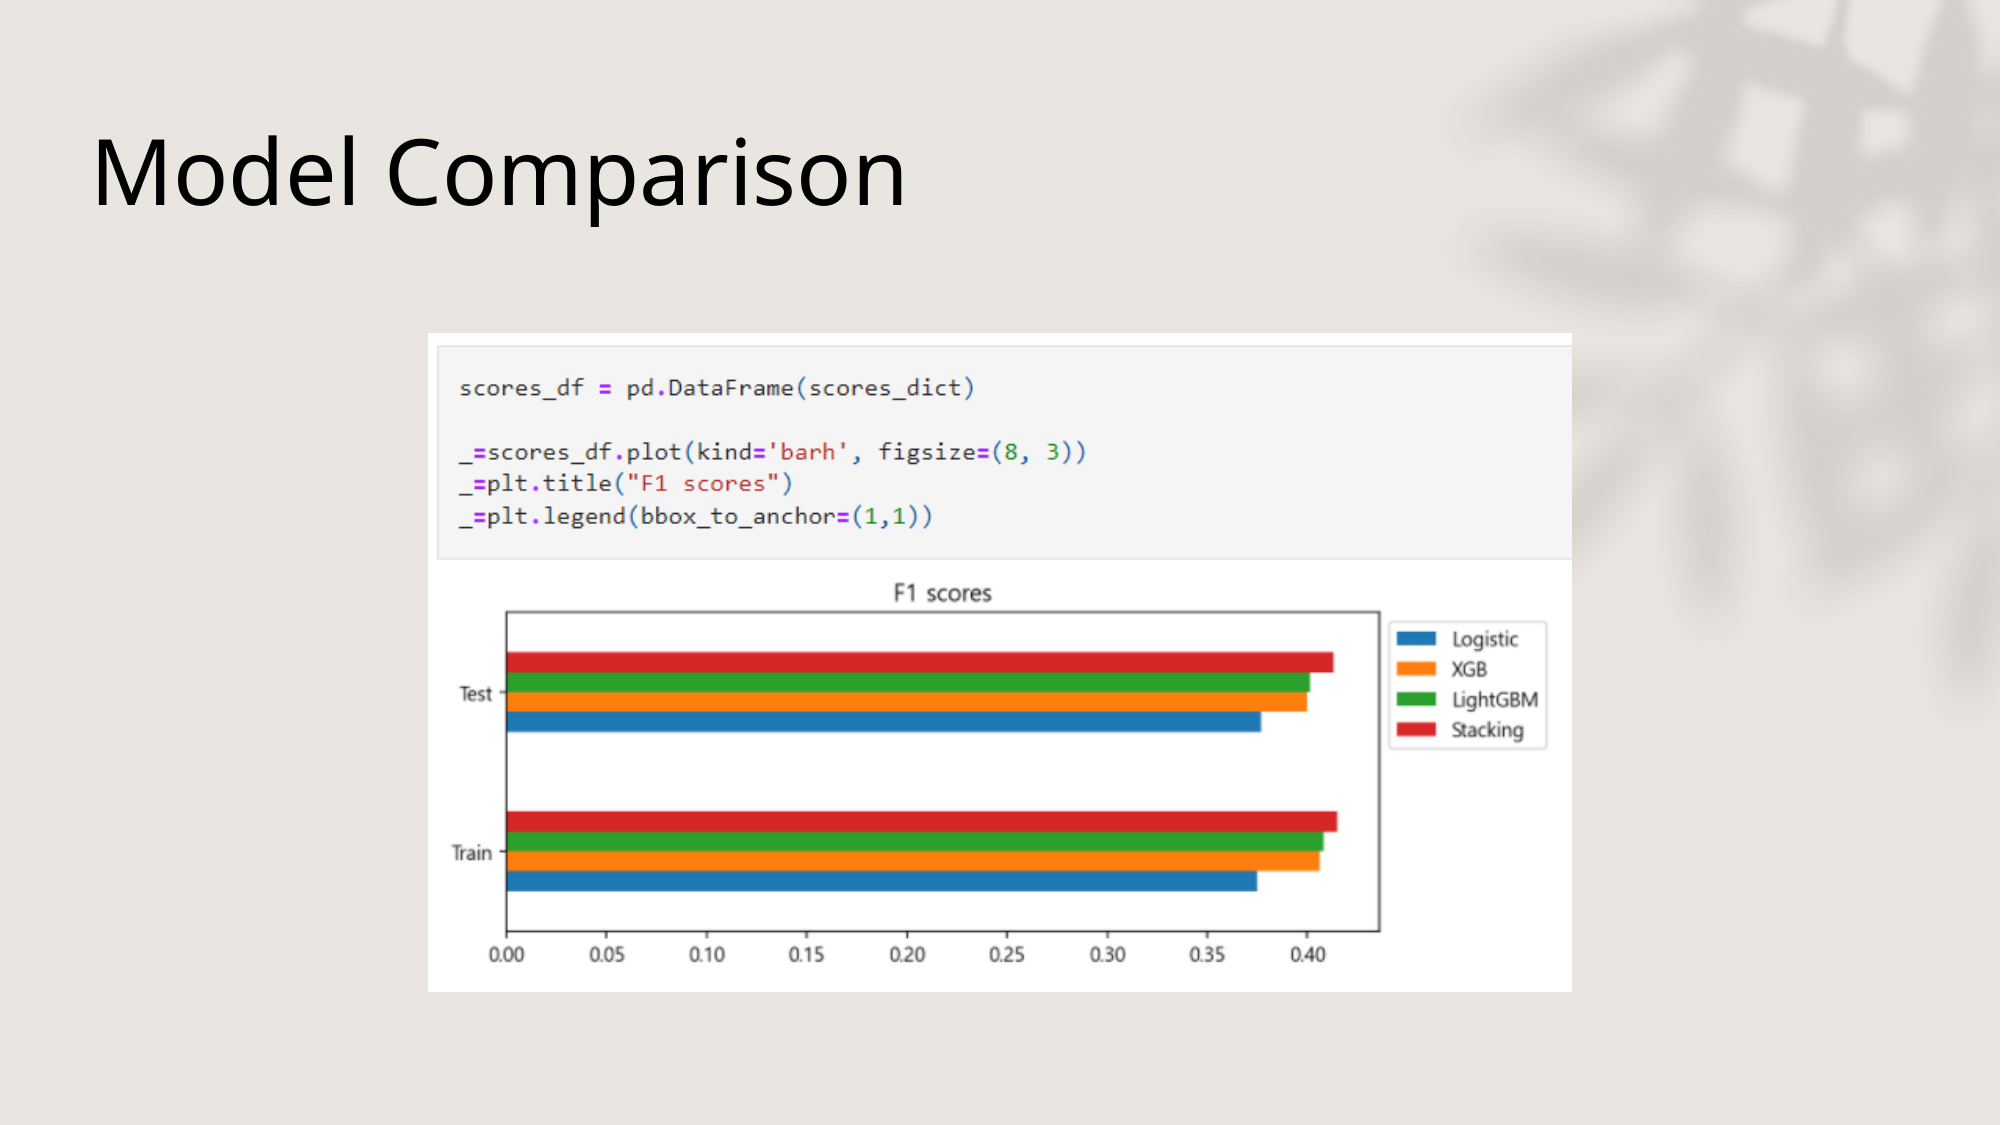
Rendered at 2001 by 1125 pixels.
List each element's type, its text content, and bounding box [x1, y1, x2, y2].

title Model Comparison [75, 60, 1863, 278]
picture [428, 333, 1572, 992]
